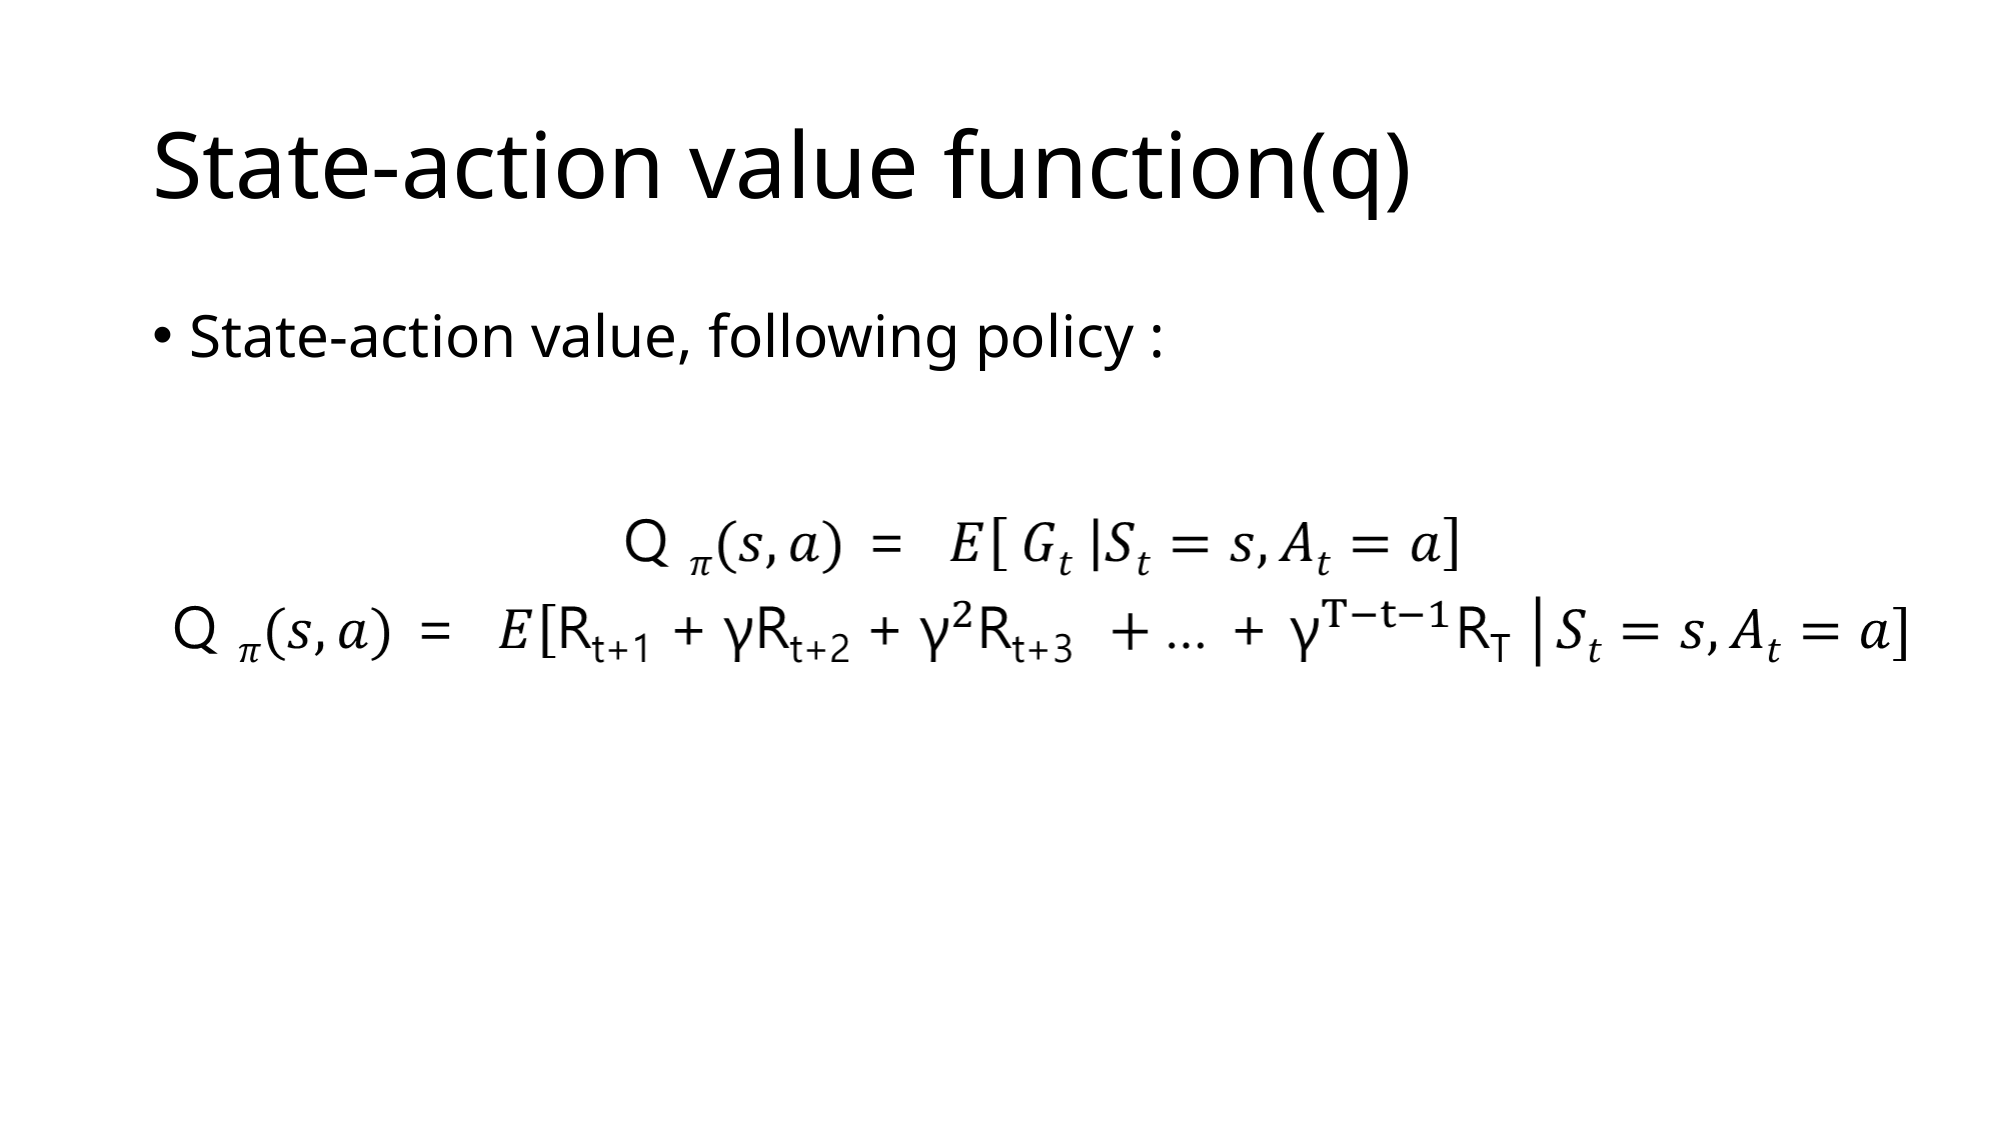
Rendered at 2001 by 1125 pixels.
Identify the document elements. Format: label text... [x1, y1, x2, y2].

title State-action value function(q) [137, 59, 1863, 278]
picture [136, 485, 1907, 697]
